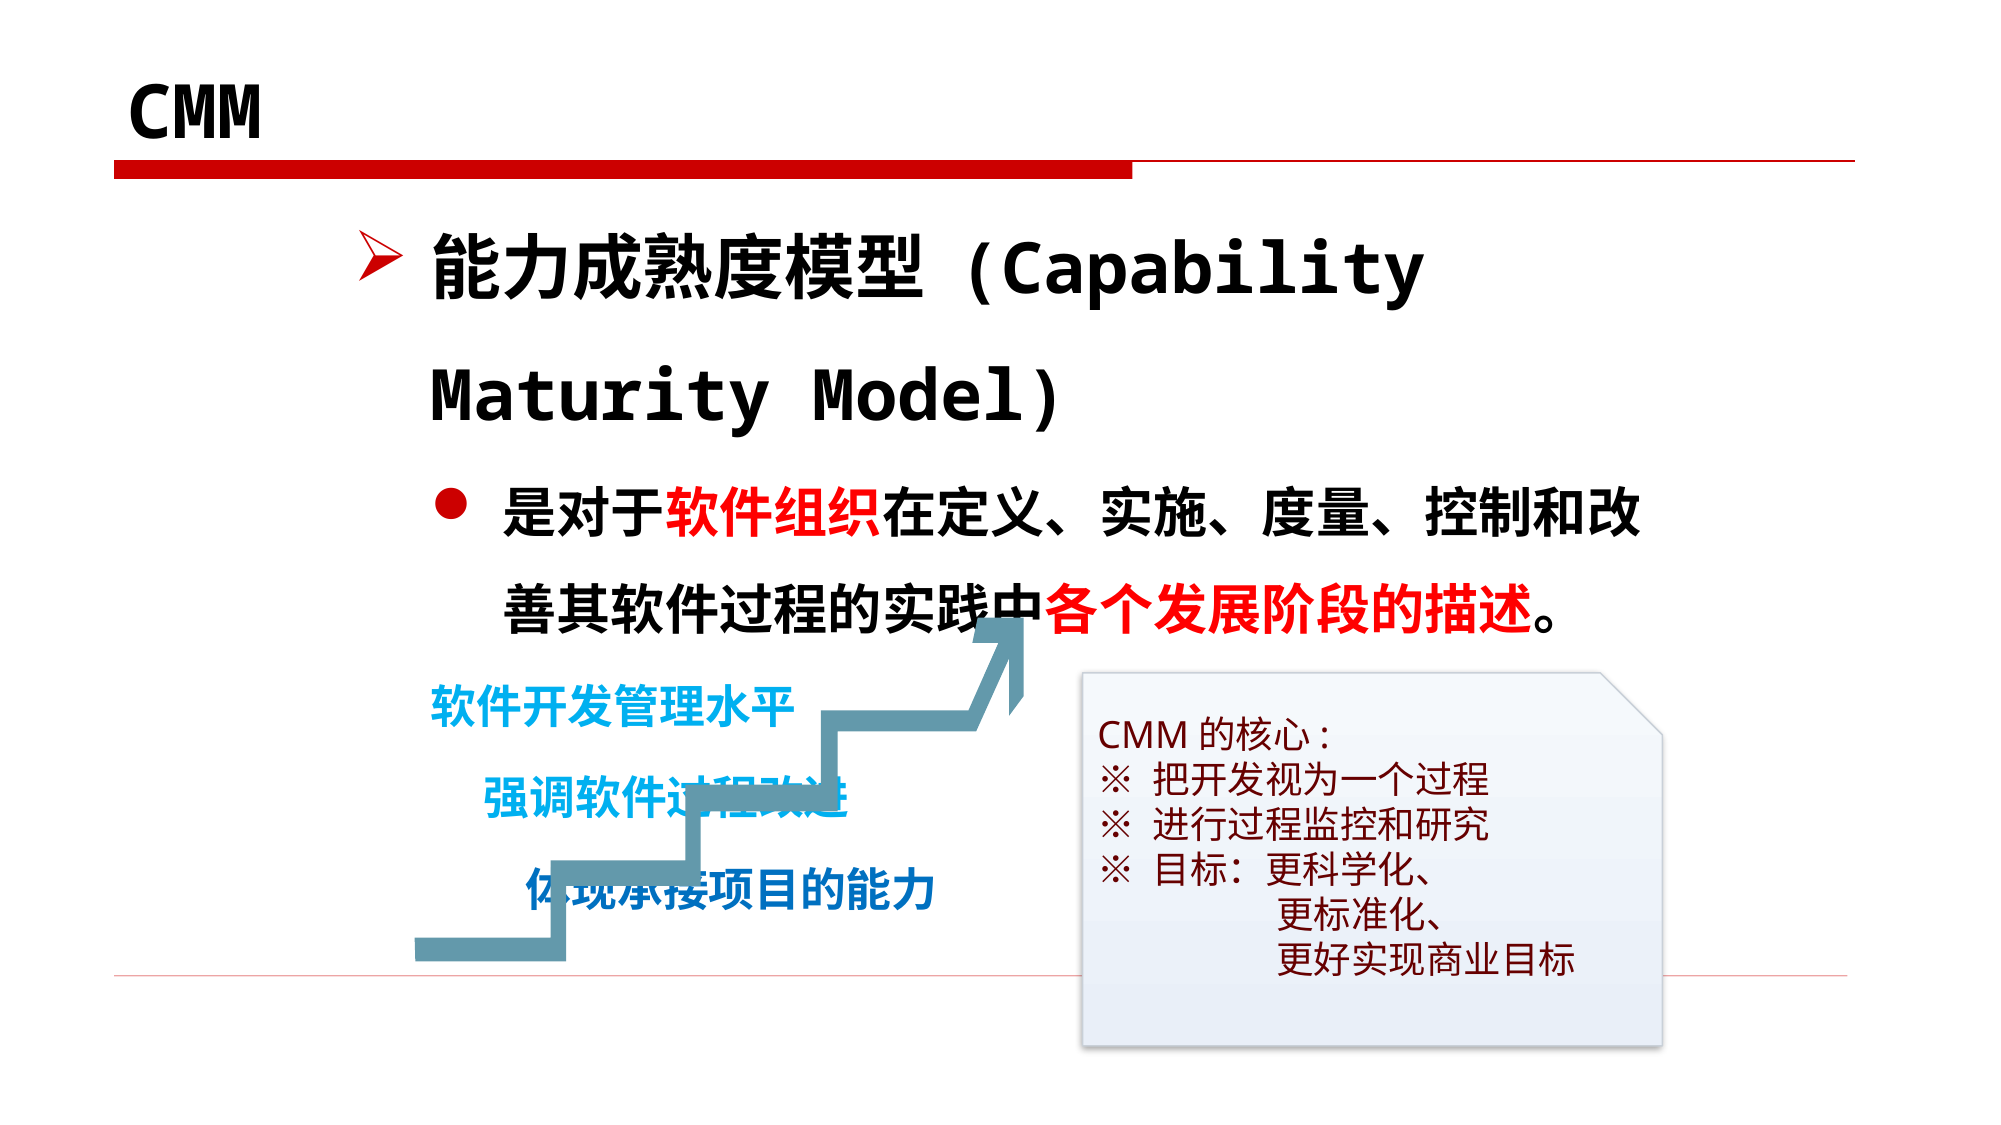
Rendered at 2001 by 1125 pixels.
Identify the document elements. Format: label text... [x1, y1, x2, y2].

title CMM [112, 42, 1863, 161]
text_box [414, 617, 1024, 962]
list 能力成熟度模型 (Capability Maturity Model) 是对于软件组织在定义、实施、度量、控制和改善其软件过程的实践中各个发展阶段的描述。 软件开发管理水平 强调软件过程改进 体现承接项目的能力 [338, 172, 1710, 986]
text_box CMM的核心: ※ 把开发视为一个过程 ※ 进行过程监控和研究 ※ 目标：更科学化、 更标准化、 更好实现商业目标 [1081, 672, 1664, 1047]
